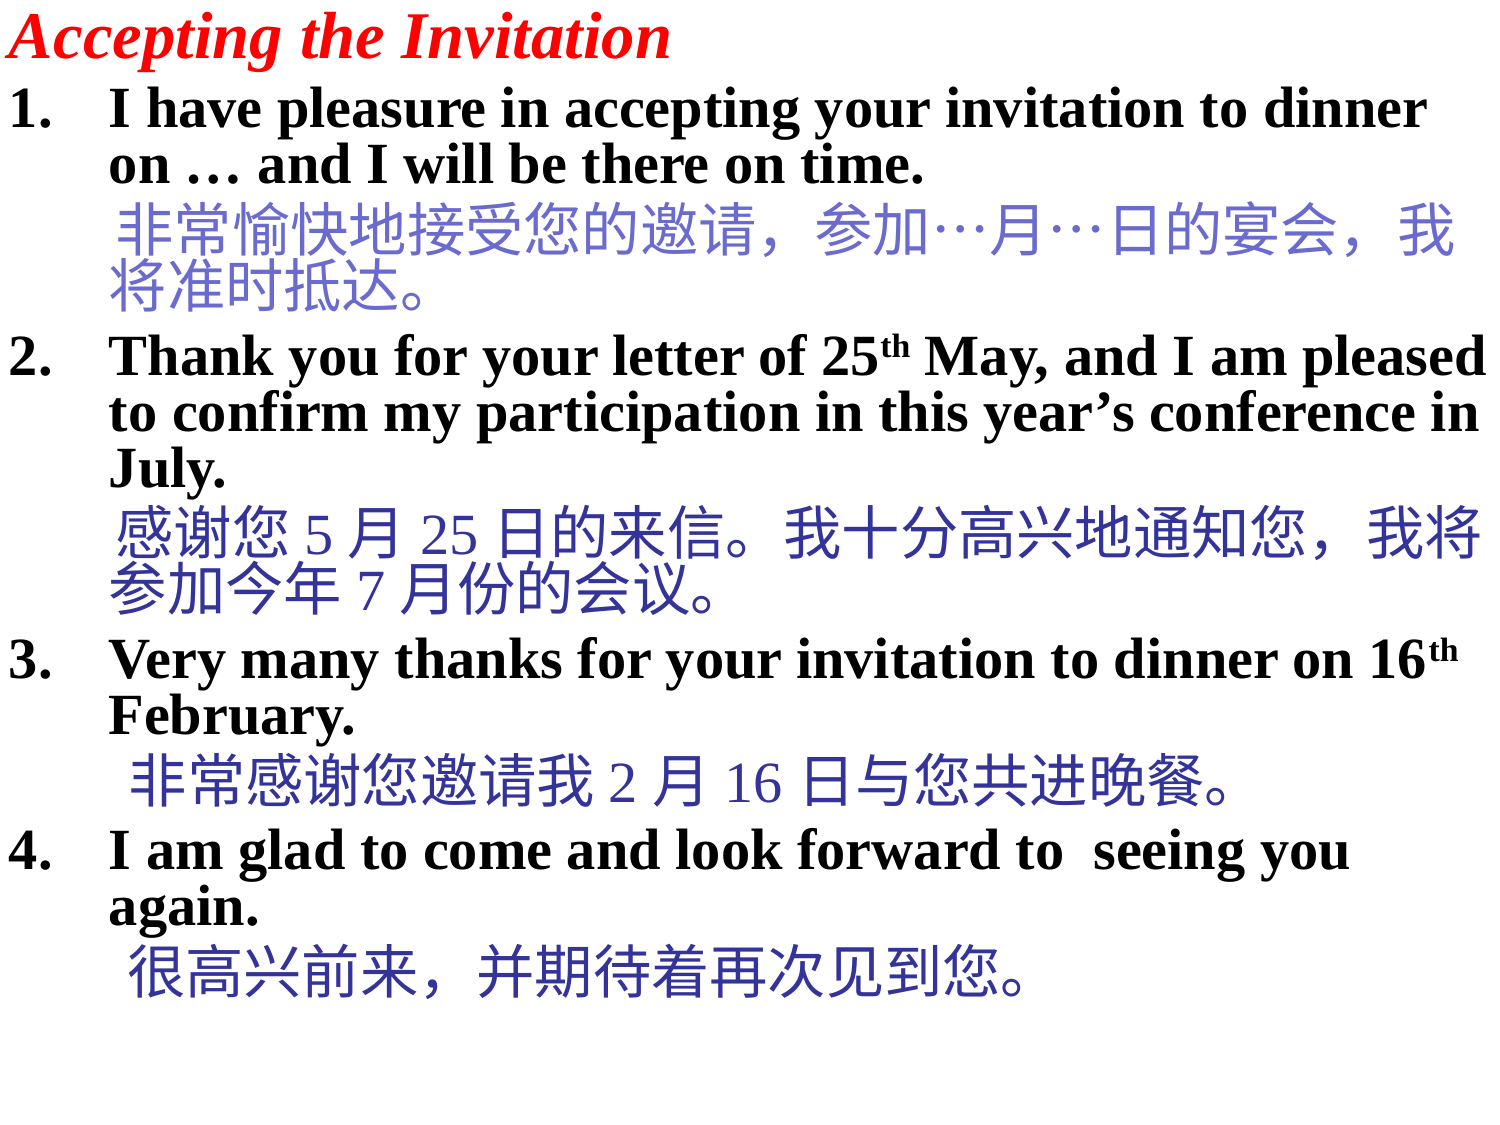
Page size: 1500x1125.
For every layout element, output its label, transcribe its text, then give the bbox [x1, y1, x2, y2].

list Accepting the Invitation I have pleasure in accepting your invitation to dinner on … and I will be there on time. 非常愉快地接受您的邀请，参加…月…日的宴会，我将准时抵达。 Thank you for your letter of 25th May, and I am pleased to confirm my participation in this year’s conference in July. 感谢您5月25日的来信。我十分高兴地通知您，我将参加今年7月份的会议。 Very many thanks for your invitation to dinner on 16th February. 非常感谢您邀请我2月16日与您共进晚餐。 I am glad to come and look forward to seeing you again. 很高兴前来，并期待着再次见到您。 [0, 0, 1500, 1076]
